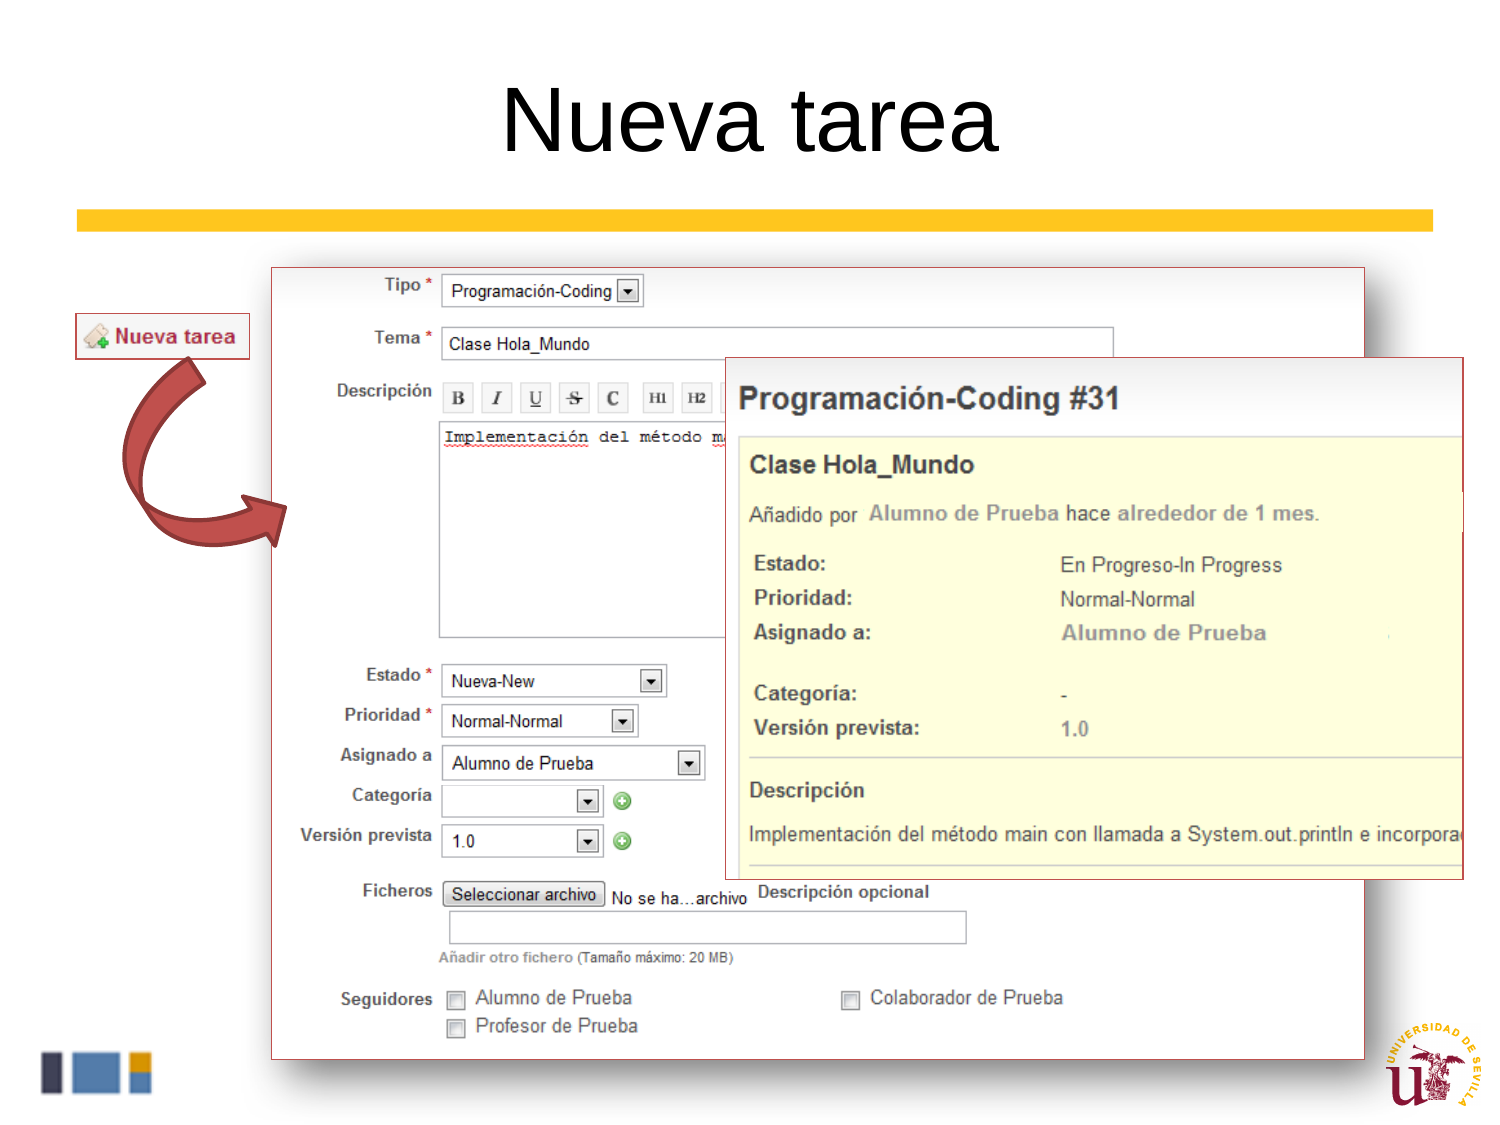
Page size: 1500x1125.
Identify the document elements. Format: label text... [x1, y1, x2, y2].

picture [29, 1044, 164, 1109]
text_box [725, 358, 1463, 879]
text_box [124, 368, 266, 545]
picture [1386, 1023, 1481, 1106]
picture [76, 314, 249, 359]
title Nueva tarea [74, 44, 1426, 185]
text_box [271, 266, 1365, 1060]
